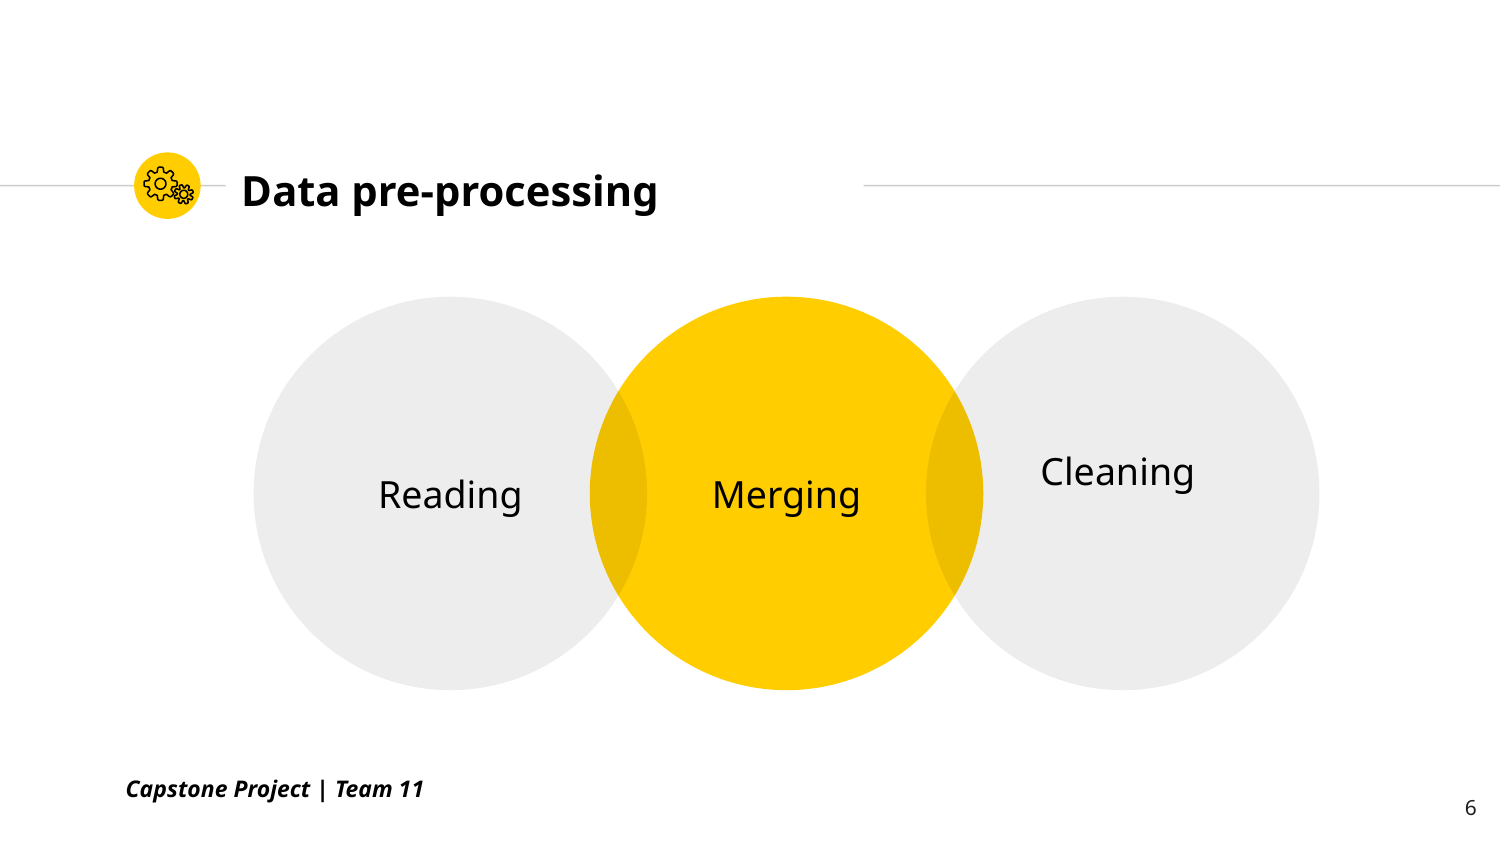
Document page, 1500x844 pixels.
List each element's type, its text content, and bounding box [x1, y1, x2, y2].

text_box Capstone Project | Team 11 [110, 759, 1393, 814]
text_box <number> [1401, 779, 1492, 844]
text_box Cleaning [925, 296, 1320, 691]
text_box Reading [253, 296, 648, 691]
text_box Merging [619, 296, 954, 691]
text_box Data pre-processing [226, 153, 863, 226]
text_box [143, 166, 194, 204]
